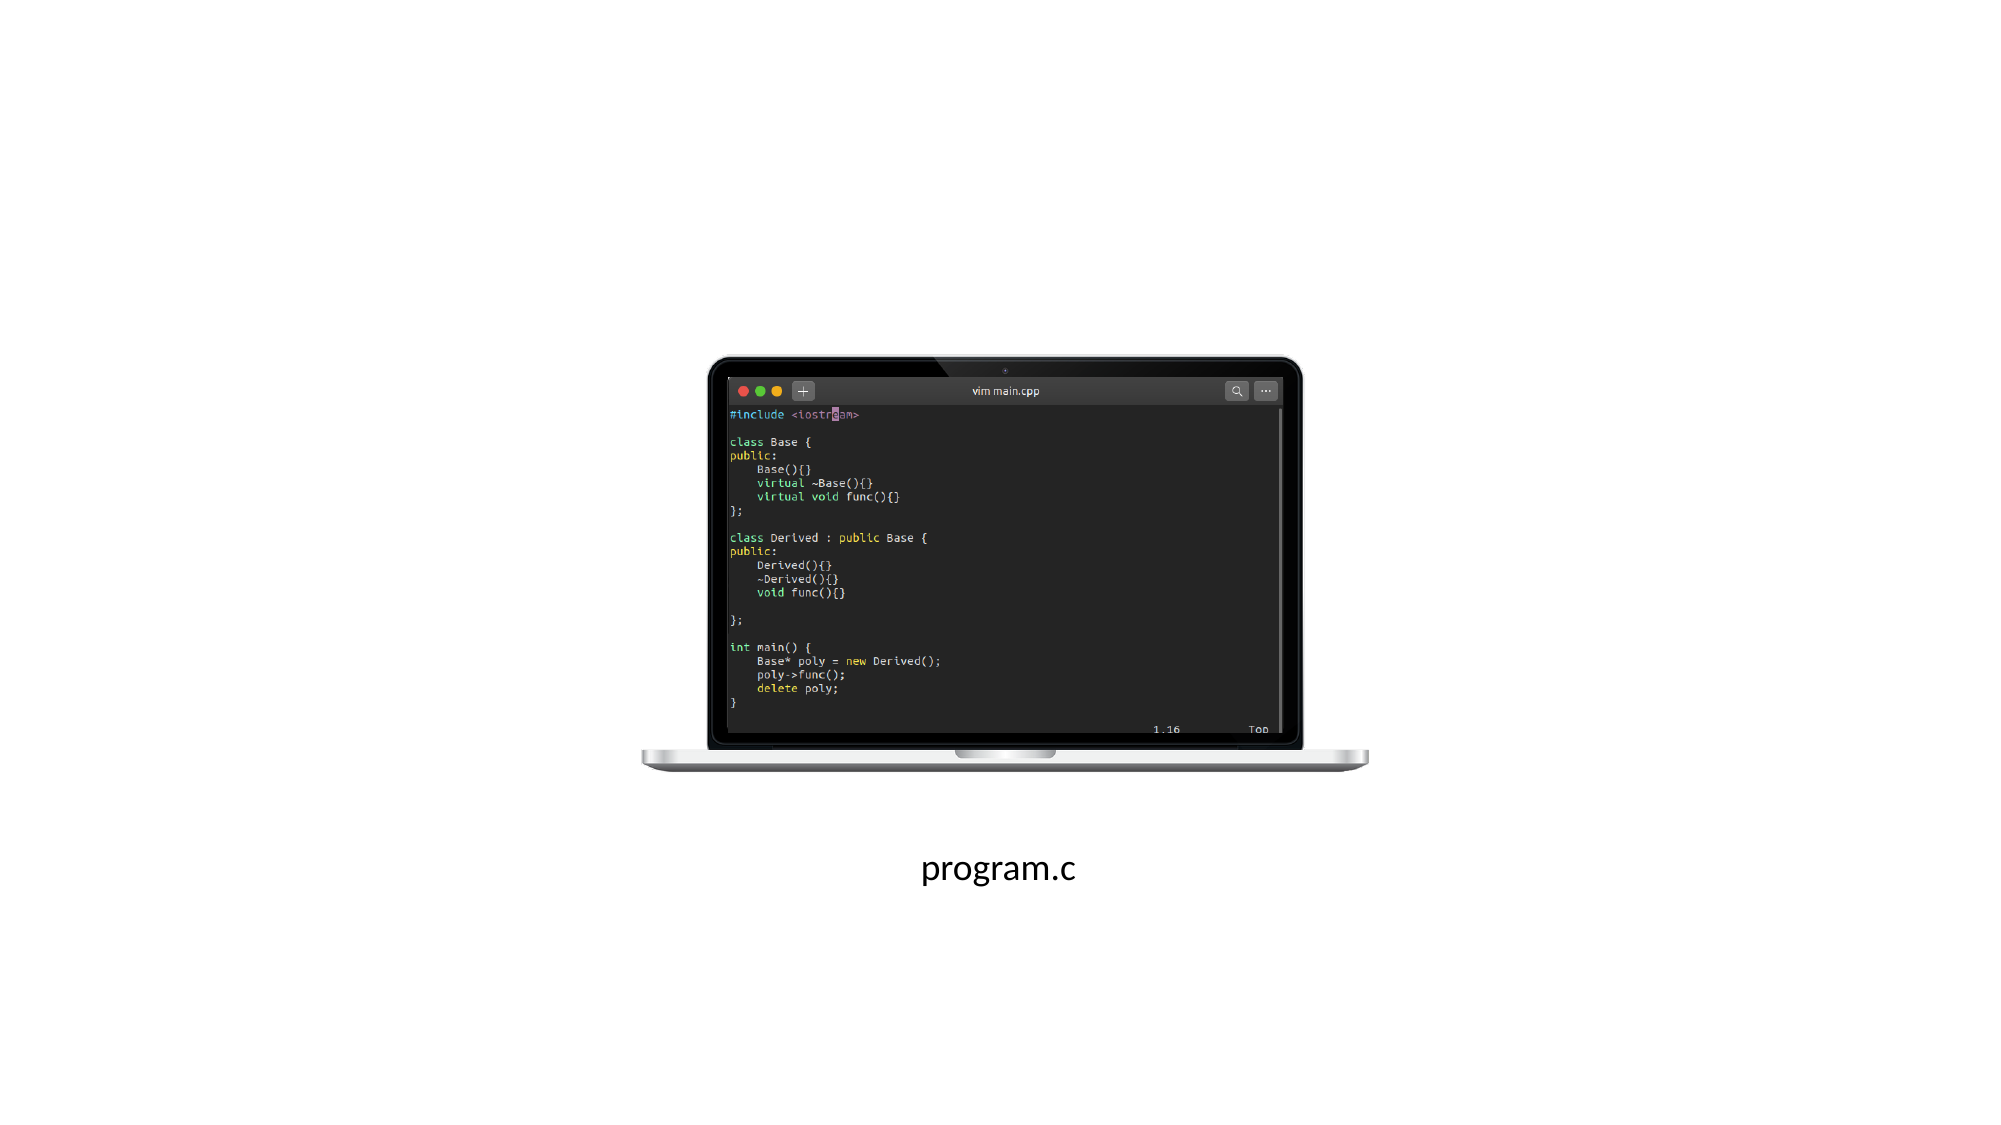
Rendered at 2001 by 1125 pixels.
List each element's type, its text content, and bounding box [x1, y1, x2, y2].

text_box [600, 334, 1399, 791]
text_box program.c [905, 835, 1094, 896]
